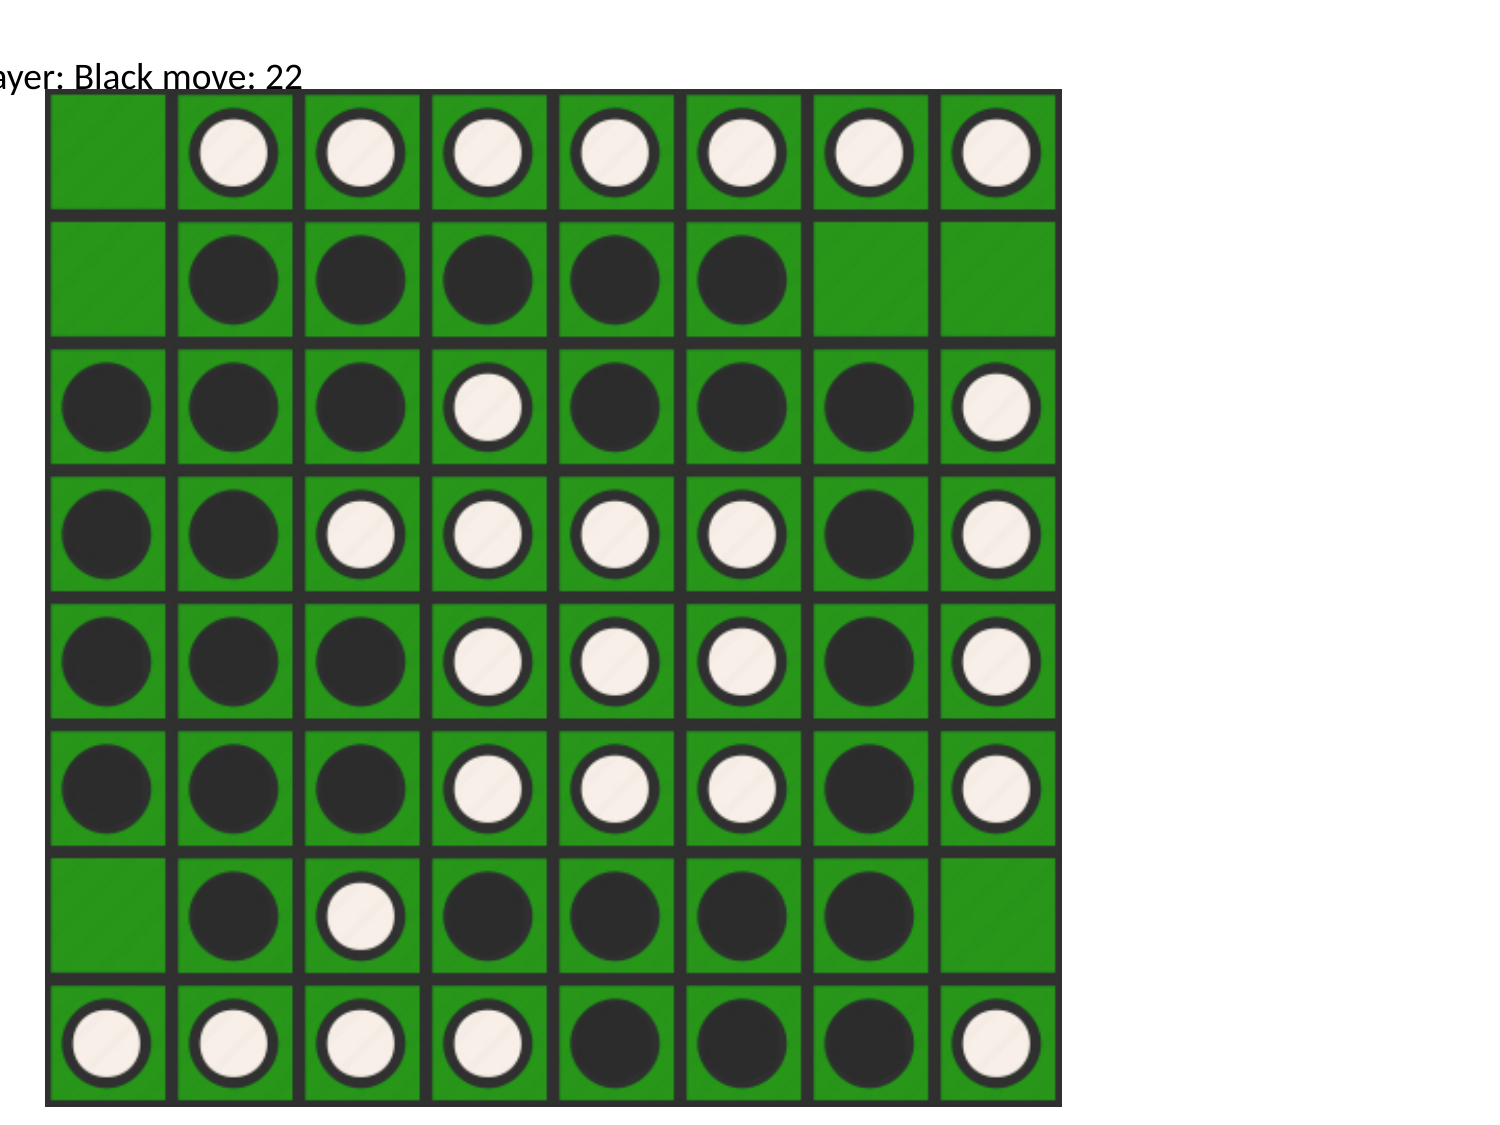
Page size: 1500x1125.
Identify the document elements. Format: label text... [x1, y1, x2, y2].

text_box turn: 55 player: Black move: 22 [0, 44, 319, 105]
picture [44, 89, 1062, 1107]
